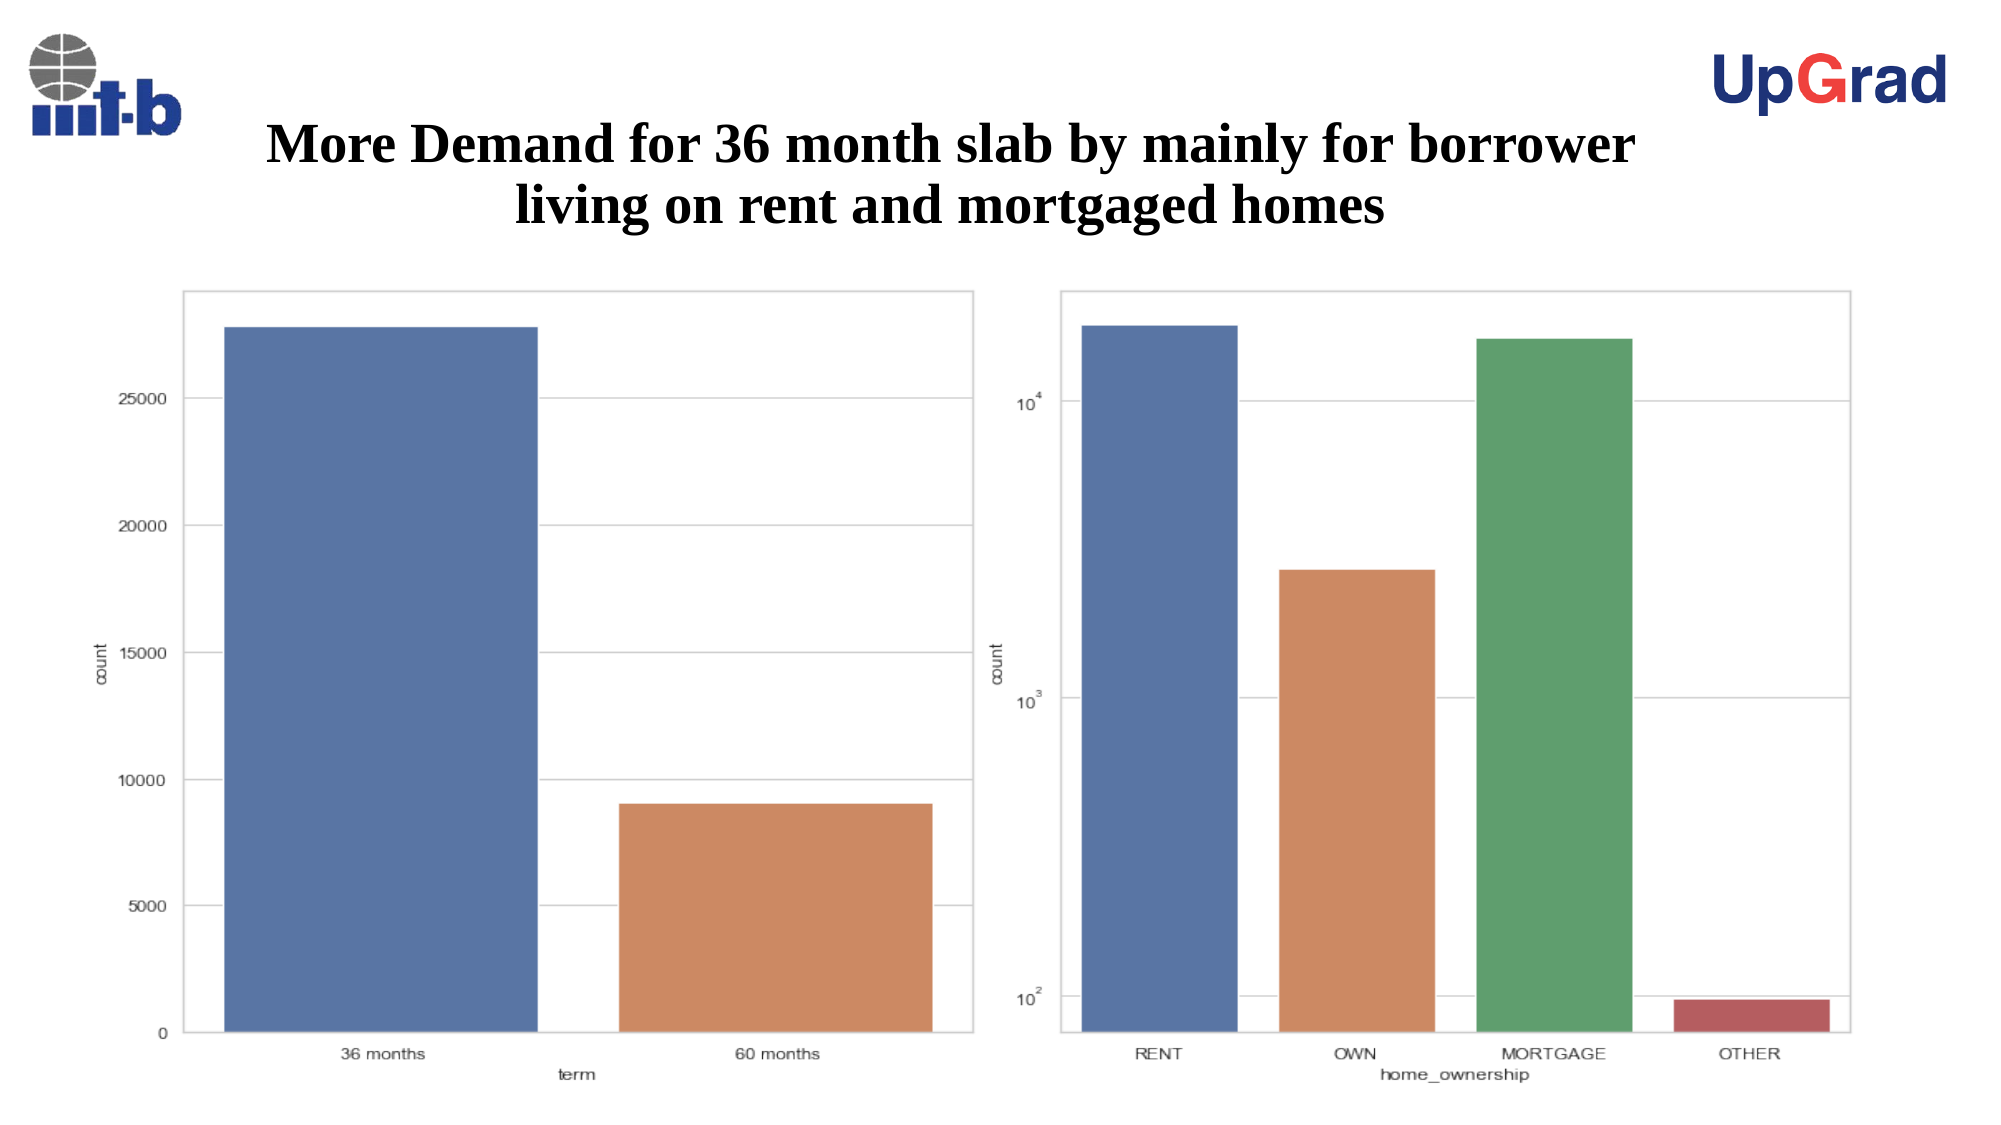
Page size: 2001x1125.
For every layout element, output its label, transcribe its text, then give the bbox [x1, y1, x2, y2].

picture [0, 29, 208, 163]
picture [82, 282, 1860, 1092]
picture [1714, 53, 1952, 116]
title More Demand for 36 month slab by mainly for borrower living on rent and mortgaged homes [186, 104, 1715, 246]
